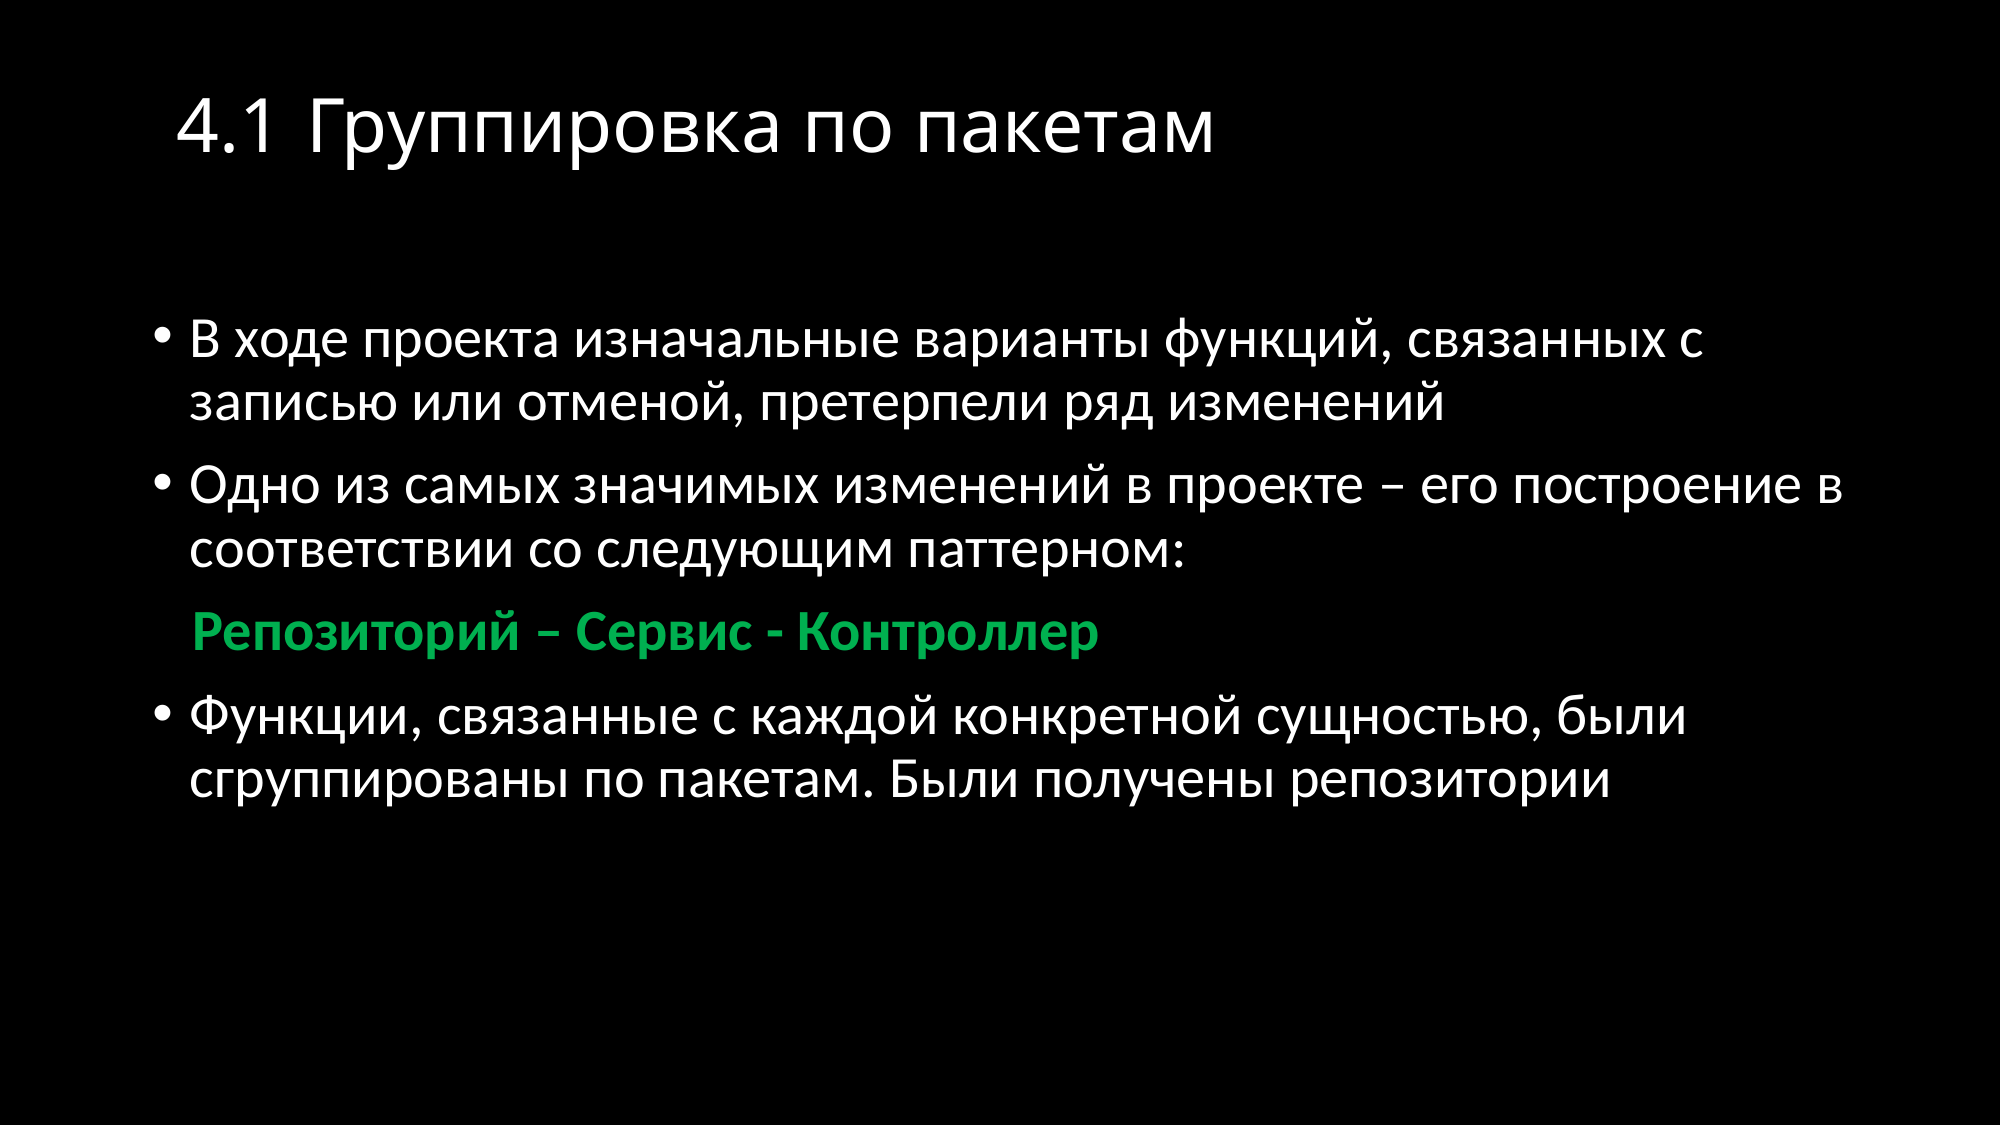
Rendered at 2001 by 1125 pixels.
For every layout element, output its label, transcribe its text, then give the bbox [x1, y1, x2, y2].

title 4.1 Группировка по пакетам [137, 13, 1863, 232]
list В ходе проекта изначальные варианты функций, связанных с записью или отменой, претерпели ряд изменений Одно из самых значимых изменений в проекте – его построение в соответствии со следующим паттерном: Репозиторий – Сервис - Контроллер Функции, связанные с каждой конкретной сущностью, были сгруппированы по пакетам. Были получены репозитории [137, 299, 1863, 1014]
